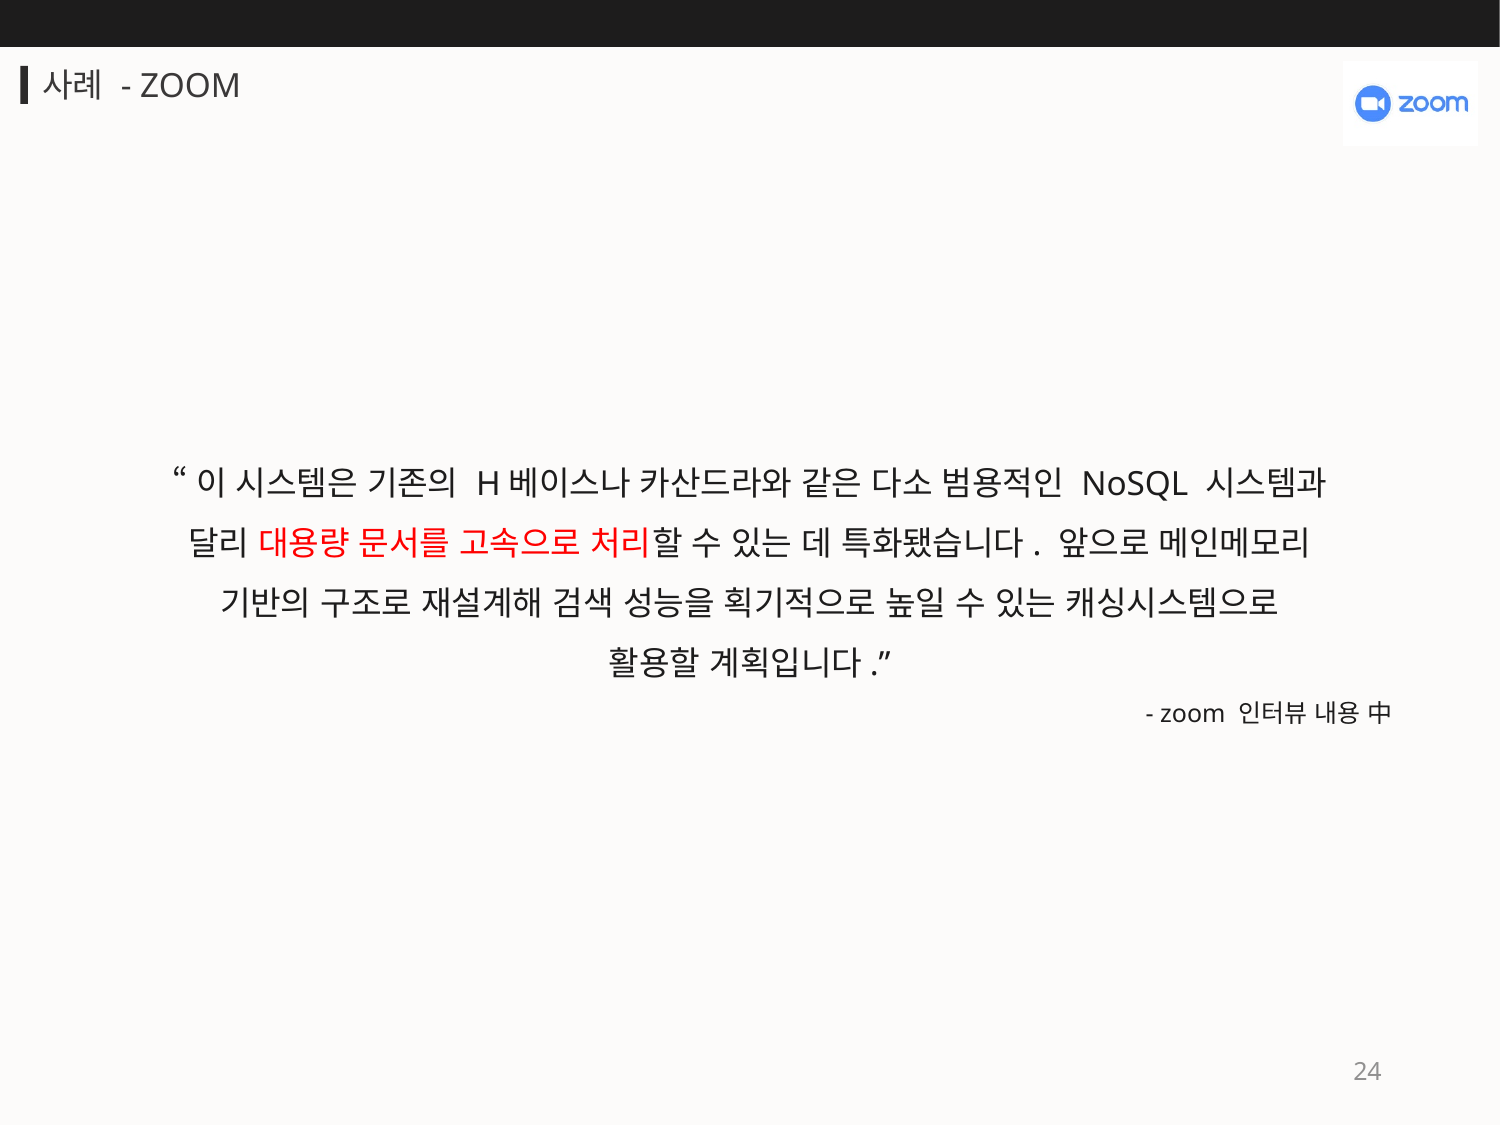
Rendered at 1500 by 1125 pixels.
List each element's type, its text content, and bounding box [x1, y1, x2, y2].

text_box “이 시스템은 기존의 H베이스나 카산드라와 같은 다소 범용적인 NoSQL 시스템과 달리 대용량 문서를 고속으로 처리할 수 있는 데 특화됐습니다. 앞으로 메인메모리 기반의 구조로 재설계해 검색 성능을 획기적으로 높일 수 있는 캐싱시스템으로 활용할 계획입니다.” - zoom 인터뷰 내용 中 [92, 435, 1407, 735]
text_box [0, 0, 1500, 48]
picture [1342, 61, 1478, 146]
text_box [20, 56, 312, 113]
slide_number 24 [1059, 1042, 1397, 1103]
